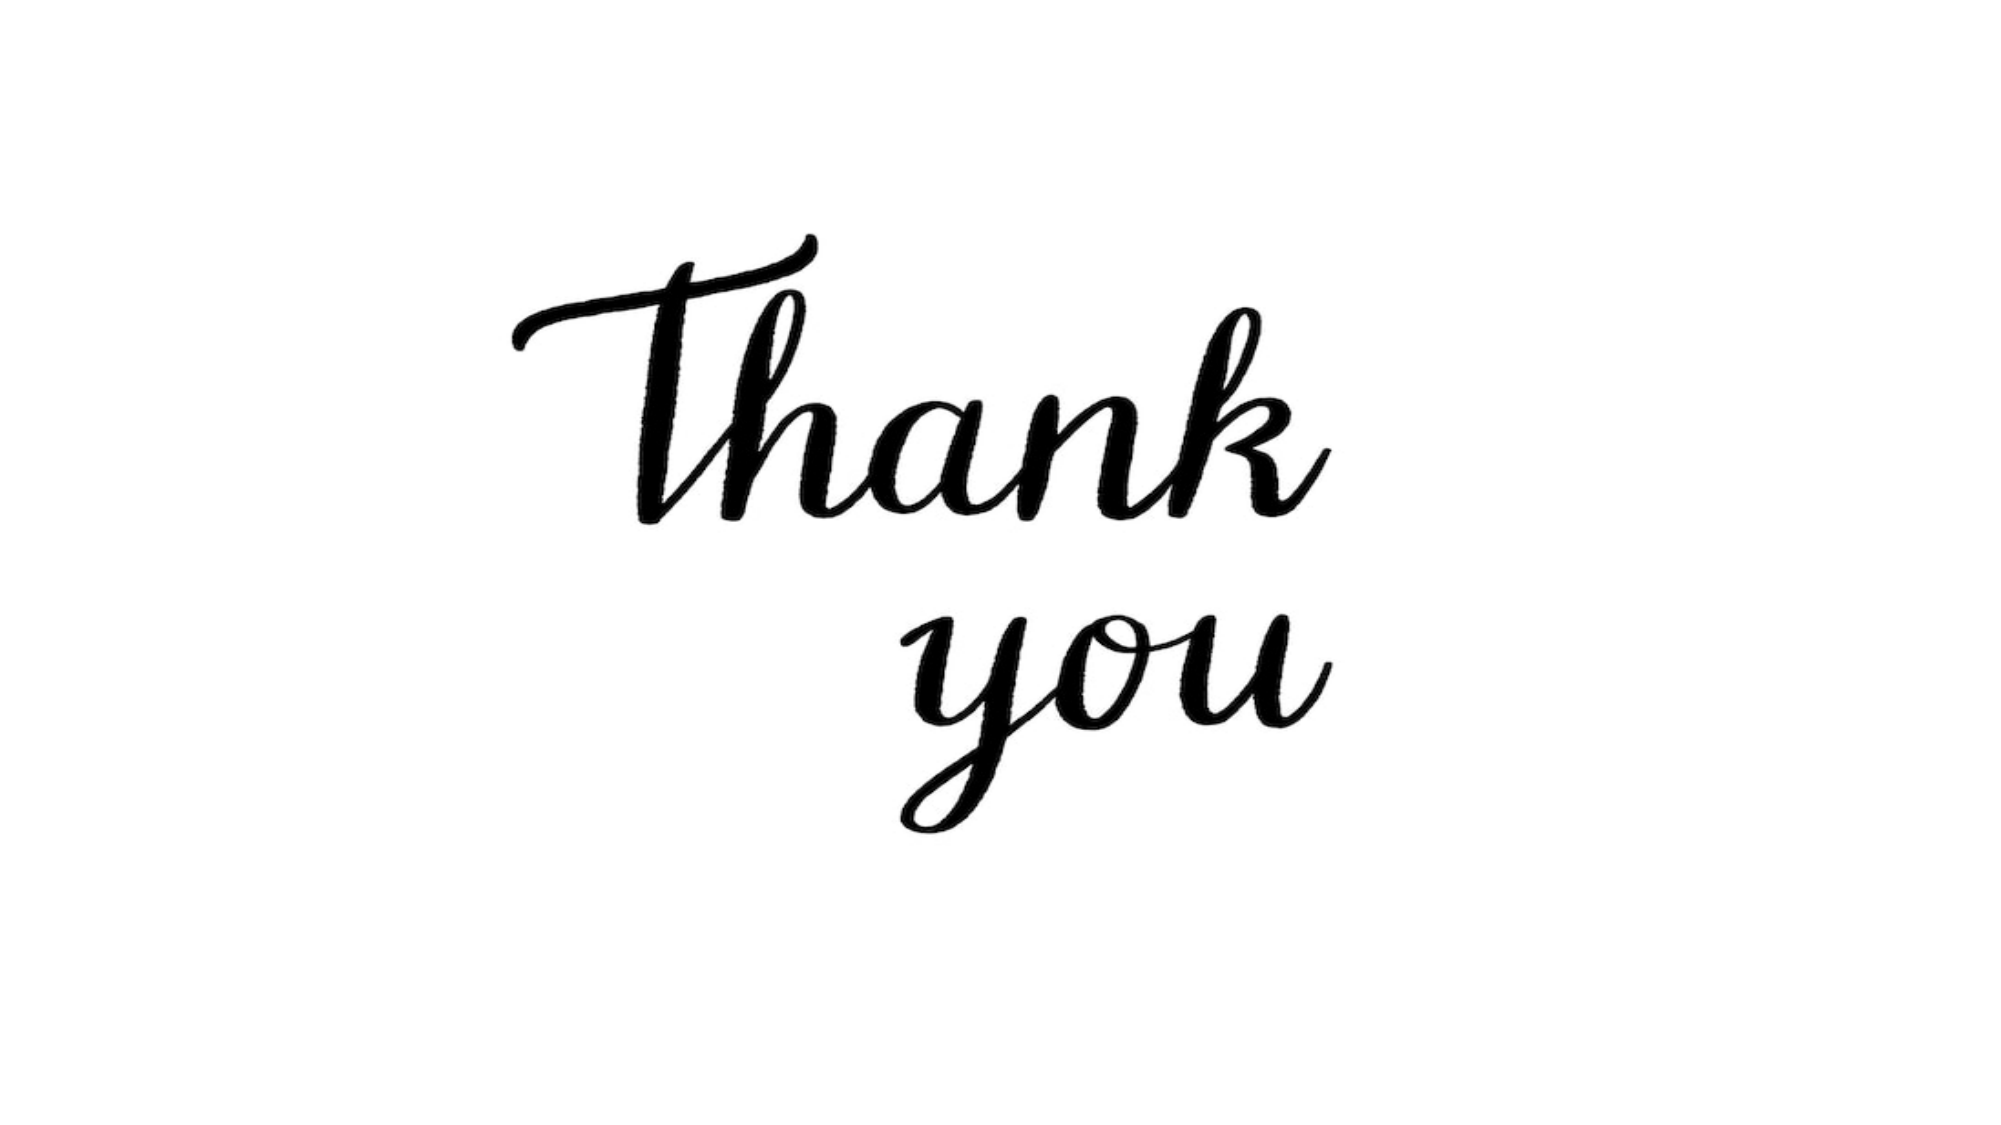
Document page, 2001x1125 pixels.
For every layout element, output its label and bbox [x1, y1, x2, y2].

picture [352, 45, 1494, 1024]
